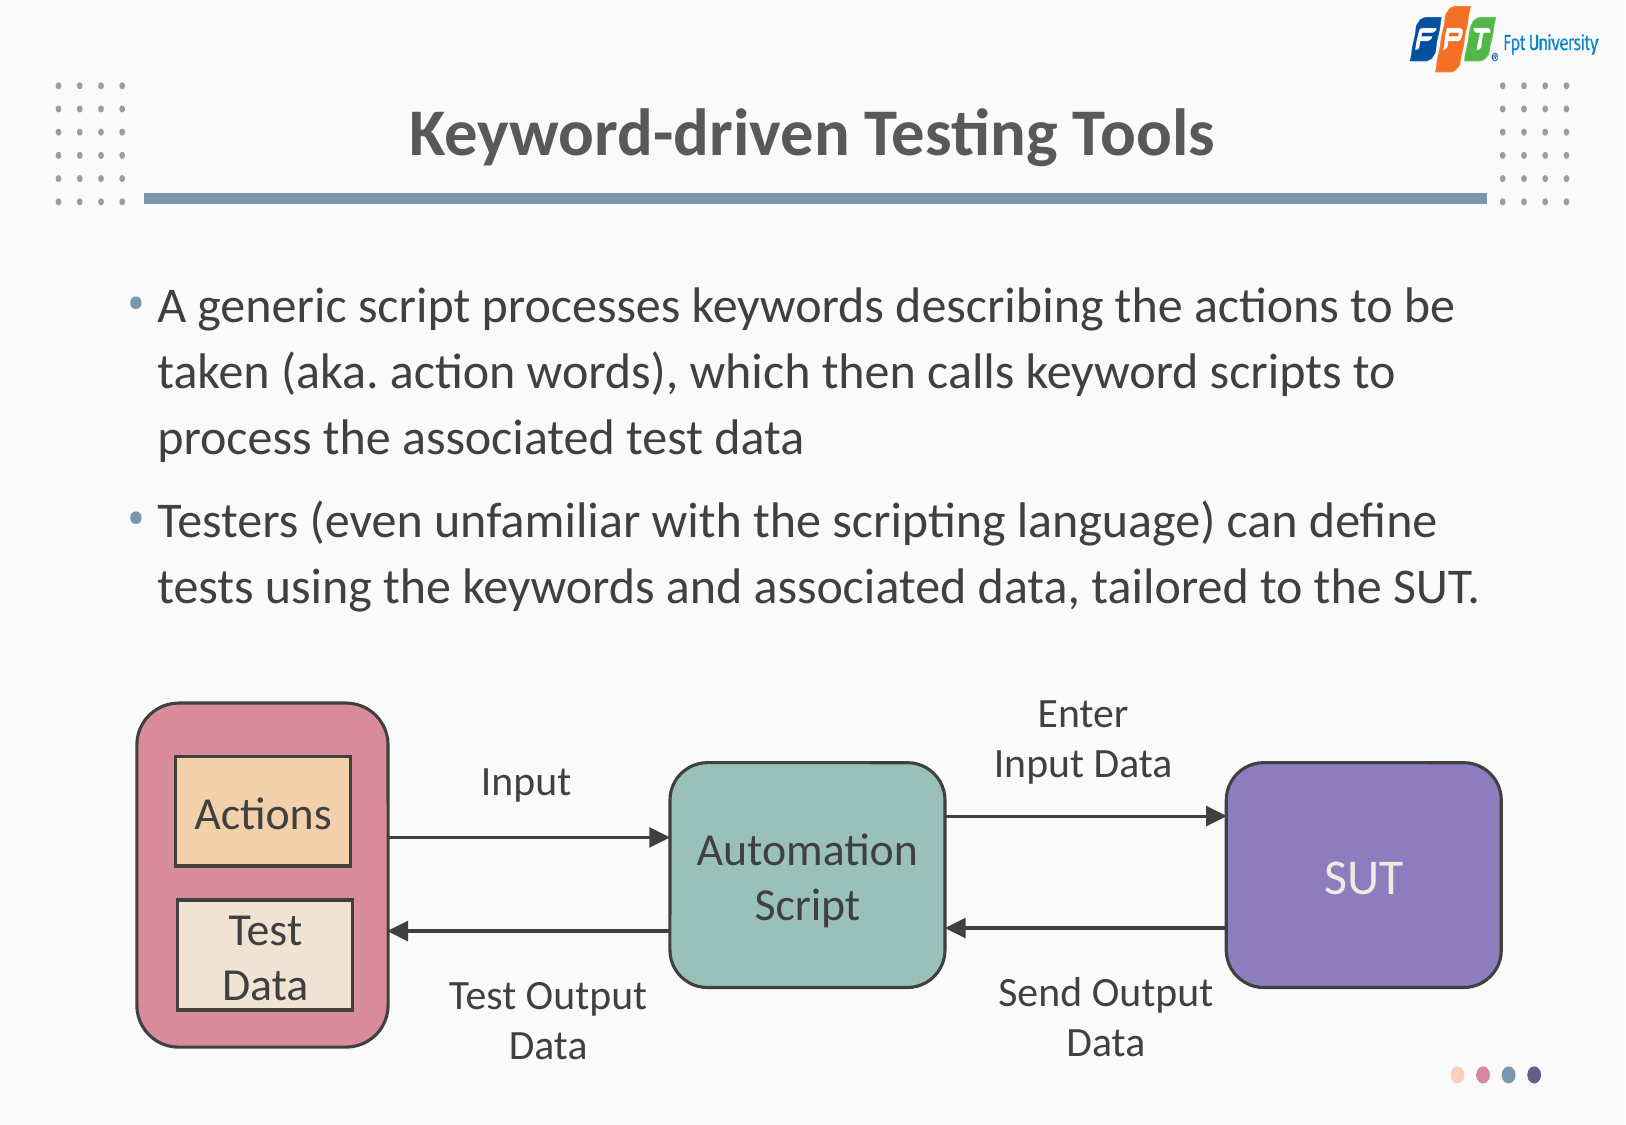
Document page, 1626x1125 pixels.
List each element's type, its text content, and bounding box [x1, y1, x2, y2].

text_box [135, 702, 390, 1049]
title Keyword-driven Testing Tools [111, 60, 1514, 208]
text_box SUT [1225, 761, 1503, 989]
picture [1383, 6, 1624, 88]
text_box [944, 928, 1231, 1074]
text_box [387, 931, 674, 1077]
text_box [945, 678, 1227, 816]
text_box Test Data [177, 899, 354, 1011]
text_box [388, 745, 671, 838]
text_box Actions [175, 755, 352, 867]
text_box Automation Script [668, 761, 947, 989]
list A generic script processes keywords describing the actions to be taken (aka. action words), which then calls keyword scripts to process the associated test data Testers (even unfamiliar with the scripting language) can define tests using the keywords and associated data, tailored to the SUT. [111, 259, 1514, 650]
